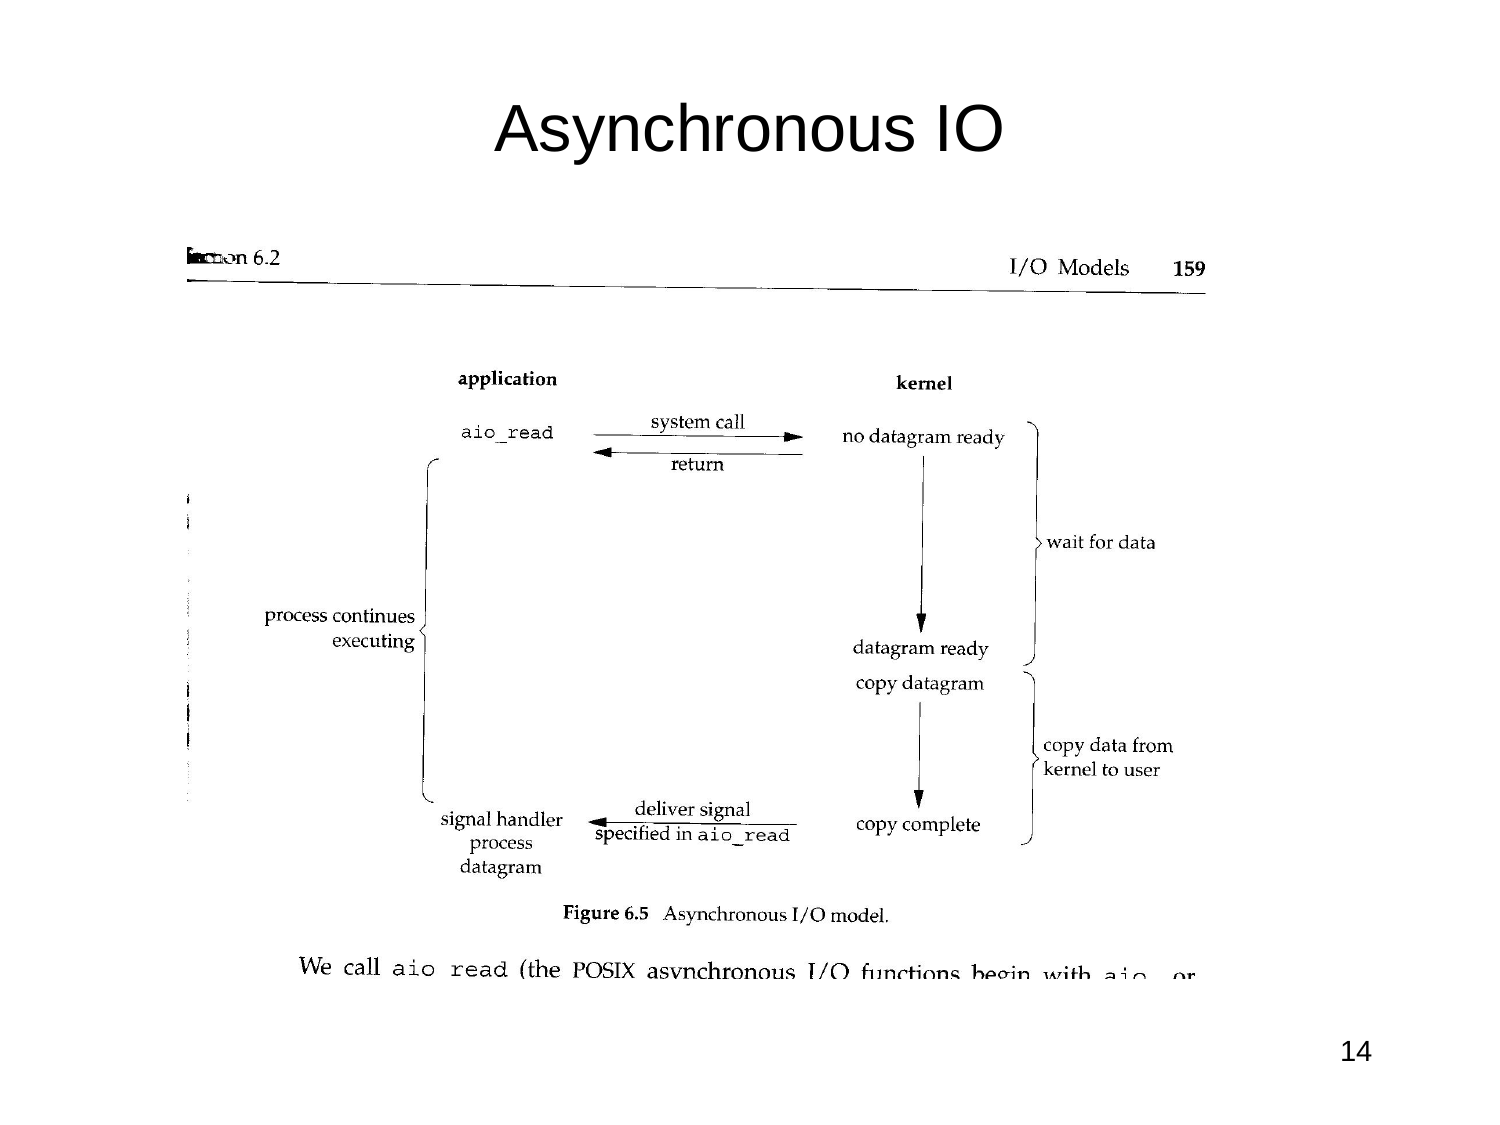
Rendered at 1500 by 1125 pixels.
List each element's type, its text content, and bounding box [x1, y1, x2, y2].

slide_number 14 [1074, 1024, 1388, 1101]
picture [187, 199, 1263, 979]
title Asynchronous IO [112, 62, 1388, 188]
